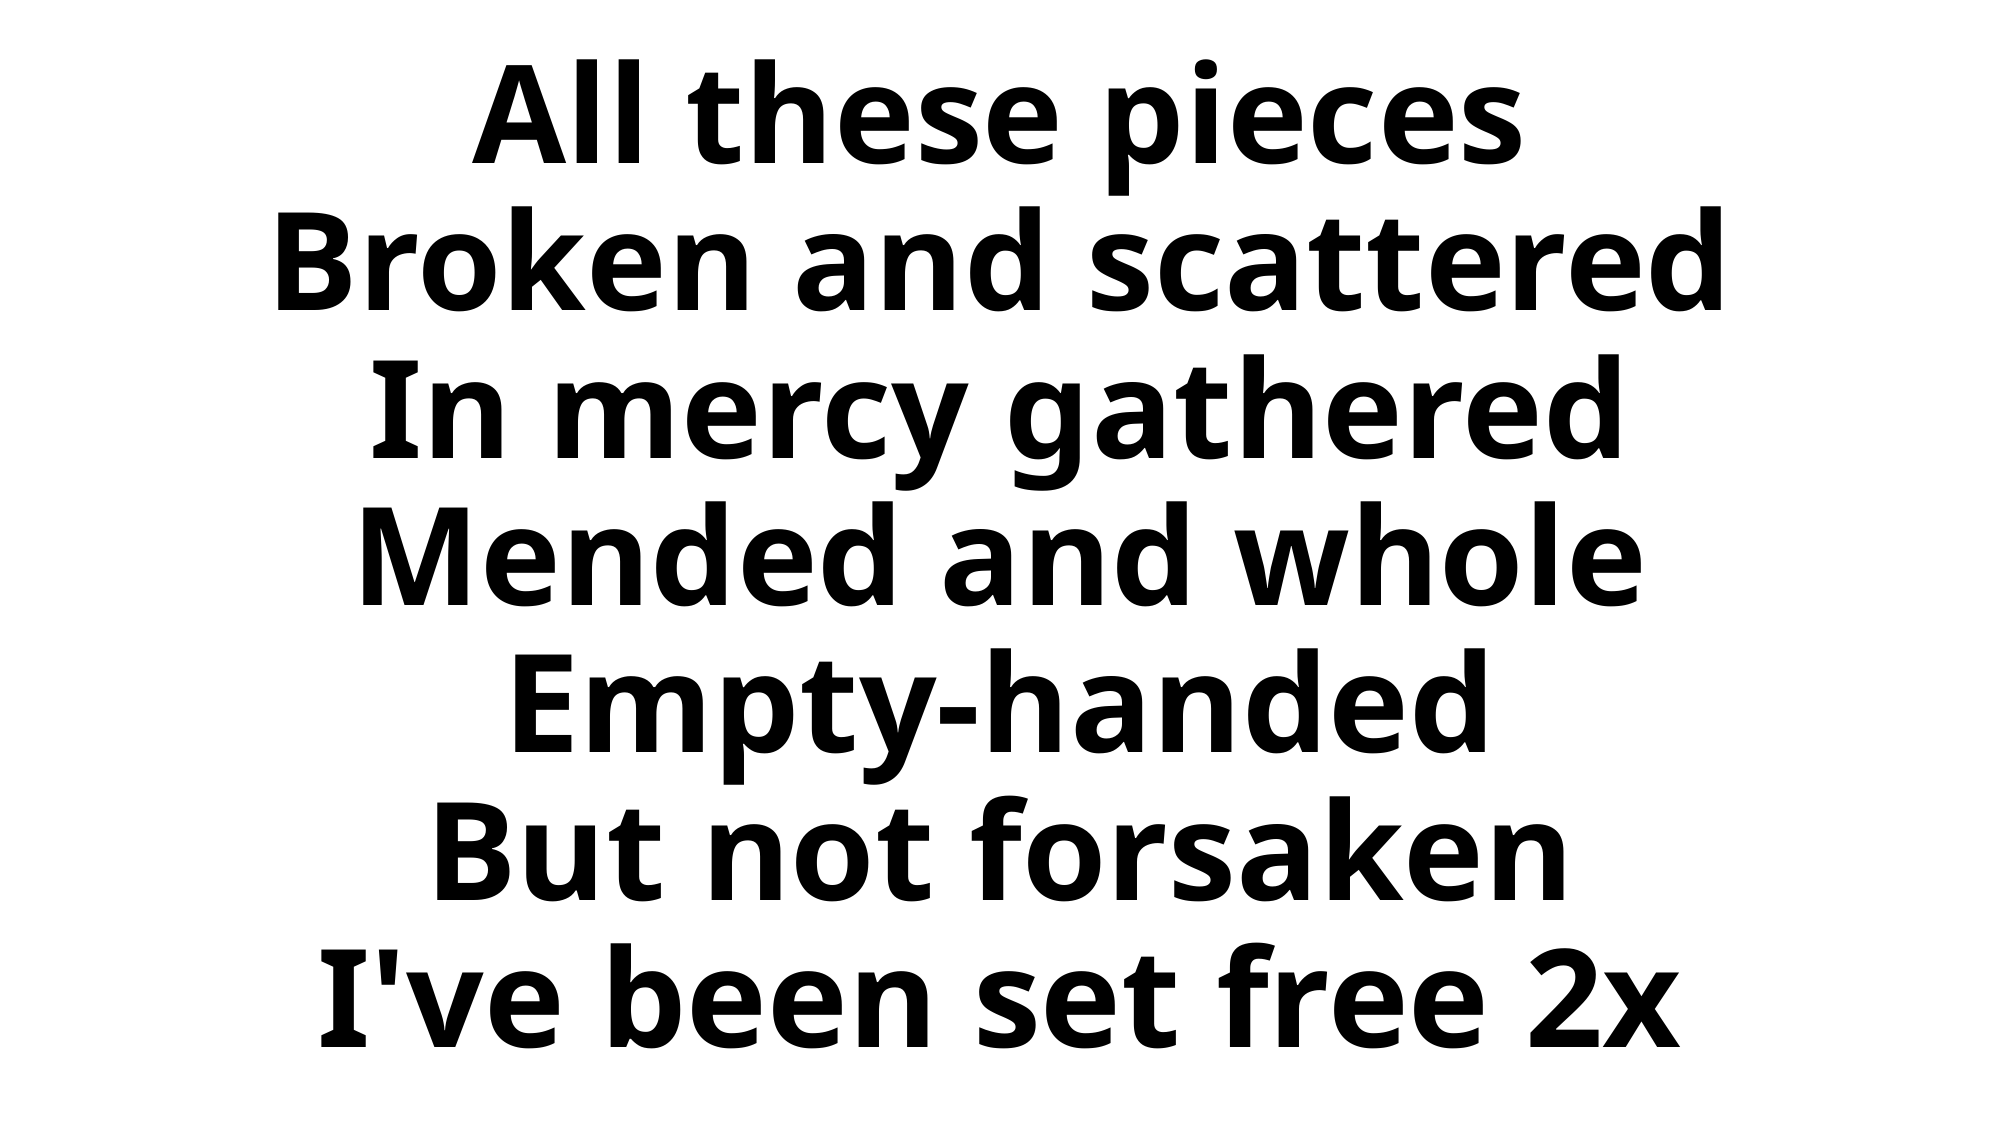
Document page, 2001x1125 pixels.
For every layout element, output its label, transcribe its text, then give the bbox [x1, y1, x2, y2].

title All these pieces Broken and scattered In mercy gathered Mended and whole Empty-handed But not forsaken I've been set free 2x [21, 30, 1978, 1085]
